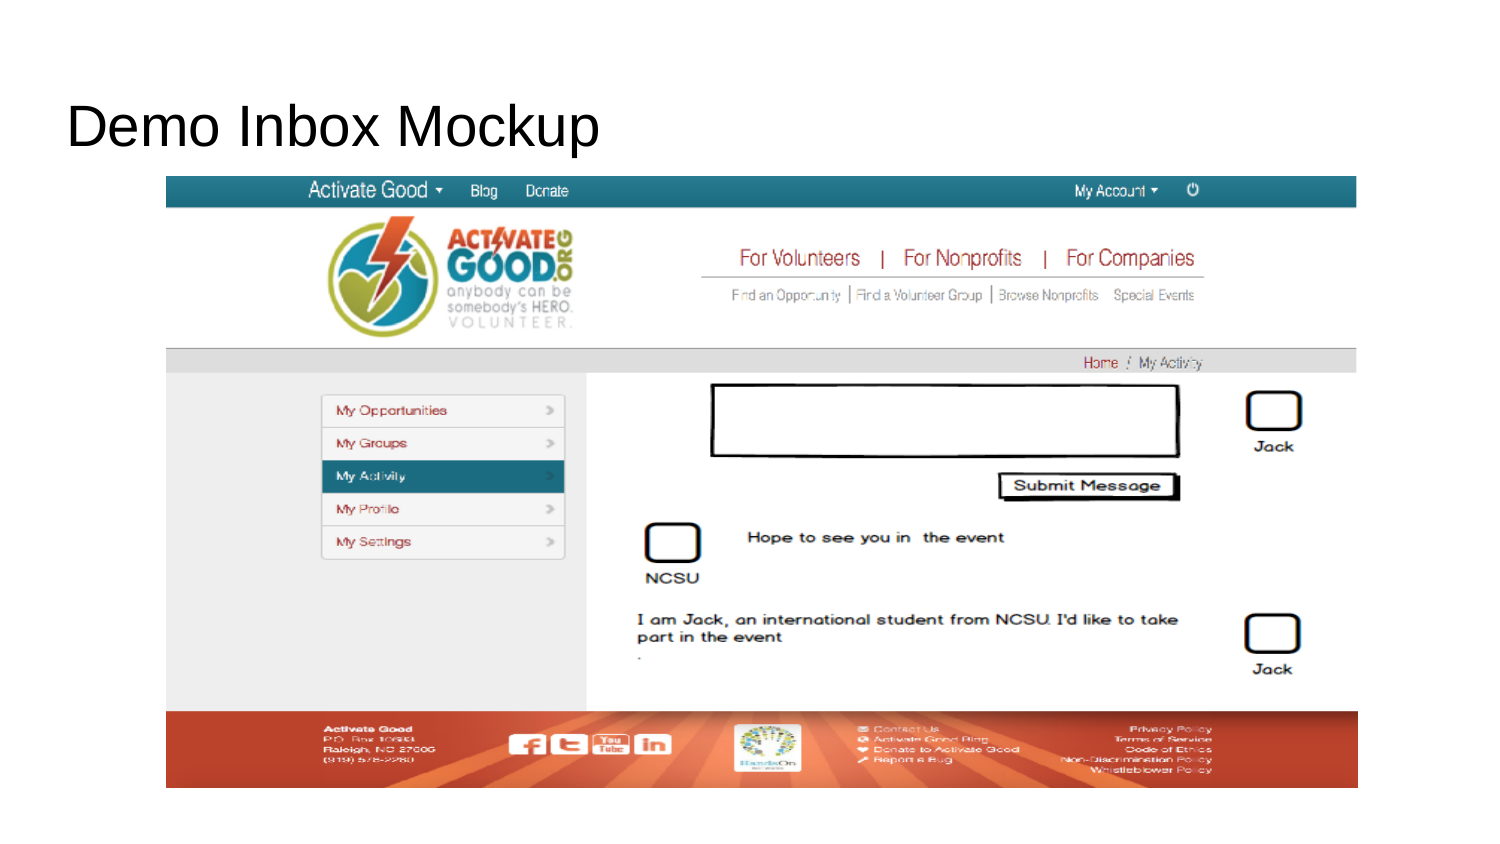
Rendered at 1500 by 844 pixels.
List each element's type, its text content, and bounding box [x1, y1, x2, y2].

title Demo Inbox Mockup [51, 72, 1449, 167]
picture [166, 176, 1358, 789]
